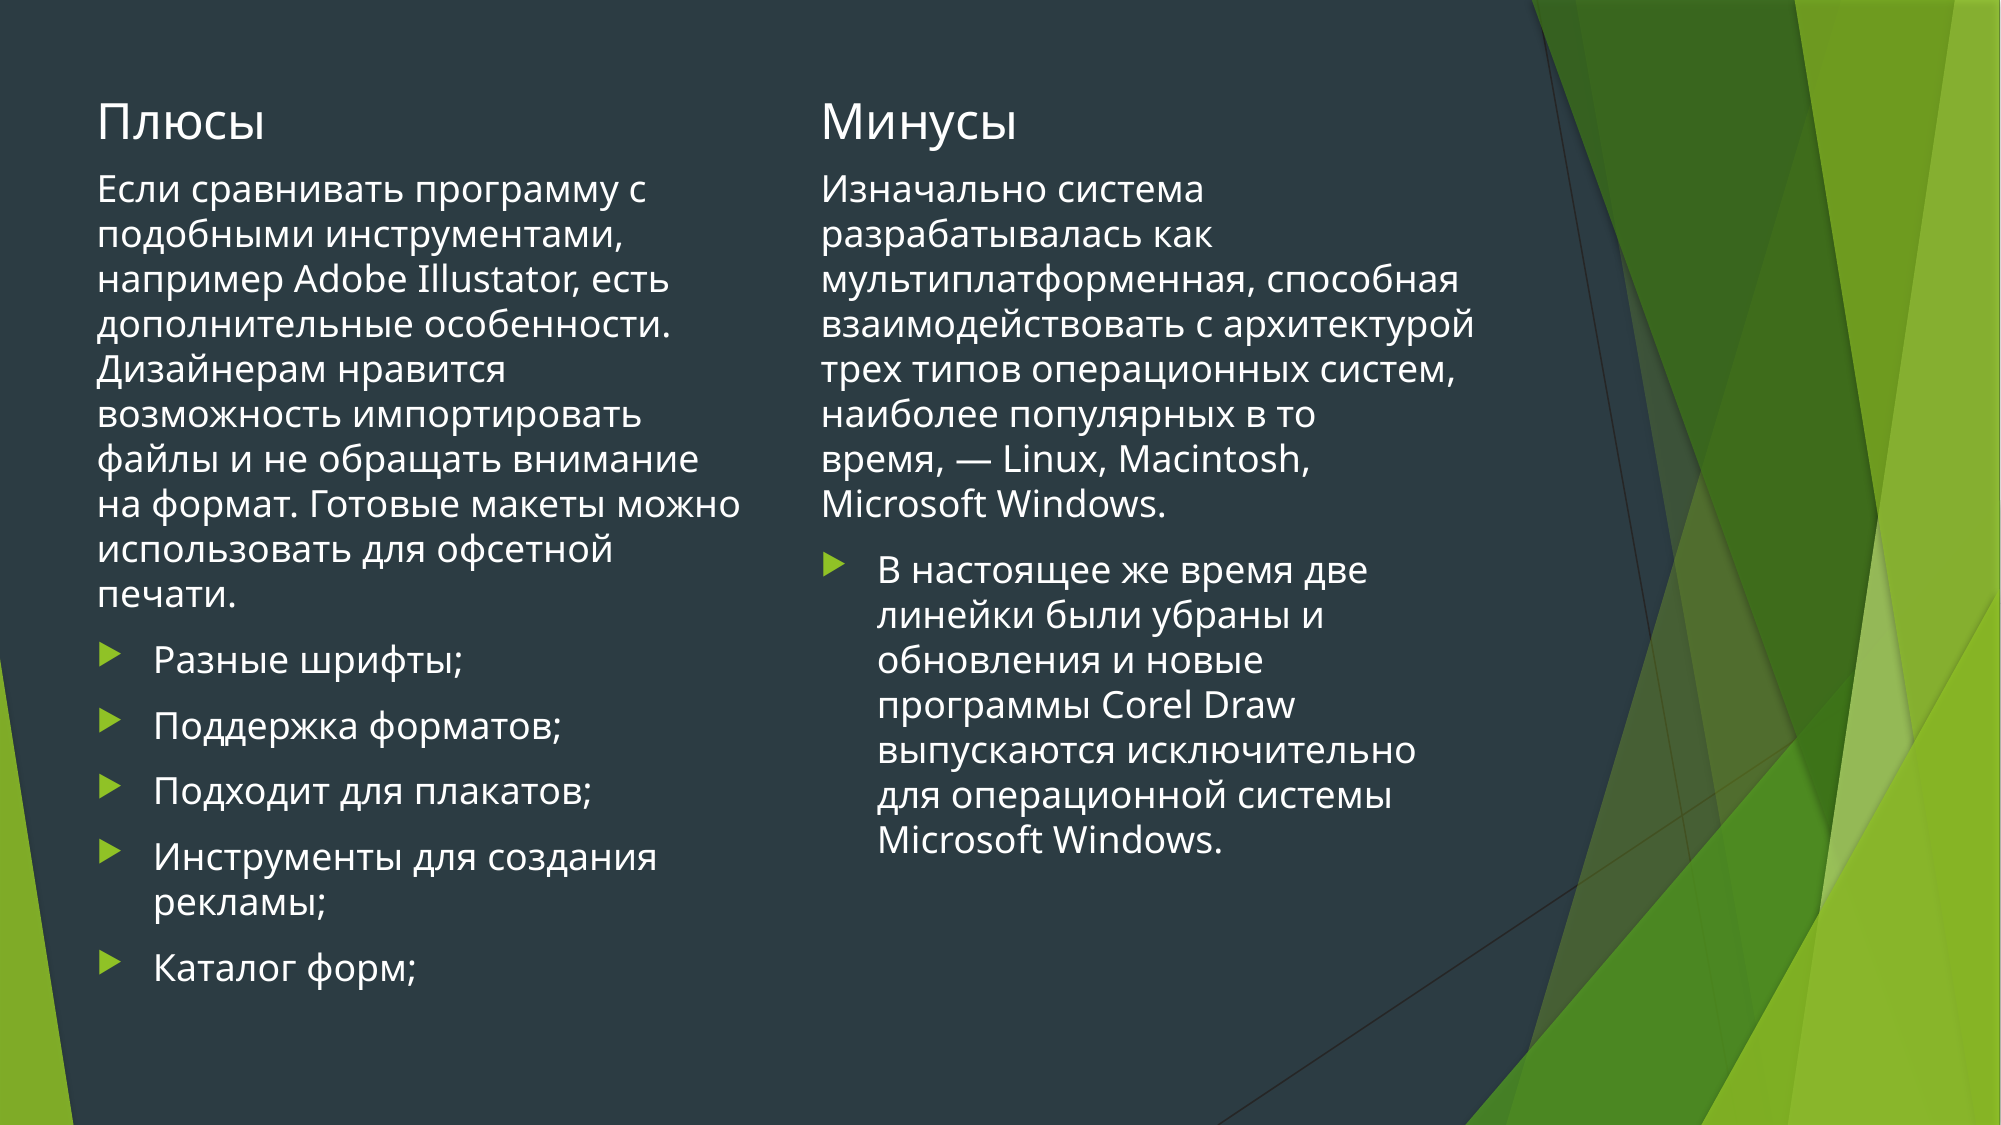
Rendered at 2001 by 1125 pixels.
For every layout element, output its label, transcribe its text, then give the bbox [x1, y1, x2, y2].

list Плюсы [81, 62, 769, 157]
list Изначально система разрабатывалась как мультиплатформенная, способная взаимодействовать с архитектурой трех типов операционных систем, наиболее популярных в то время, — Linux, Macintosh, Microsoft Windows. В настоящее же время две линейки были убраны и обновления и новые программы Corel Draw выпускаются исключительно для операционной системы Microsoft Windows. [805, 157, 1493, 1034]
list Если сравнивать программу с подобными инструментами, например Adobe Illustator, есть дополнительные особенности. Дизайнерам нравится возможность импортировать файлы и не обращать внимание на формат. Готовые макеты можно использовать для офсетной печати. Разные шрифты; Поддержка форматов; Подходит для плакатов; Инструменты для создания рекламы; Каталог форм; [81, 157, 769, 1100]
list Минусы [805, 62, 1493, 157]
